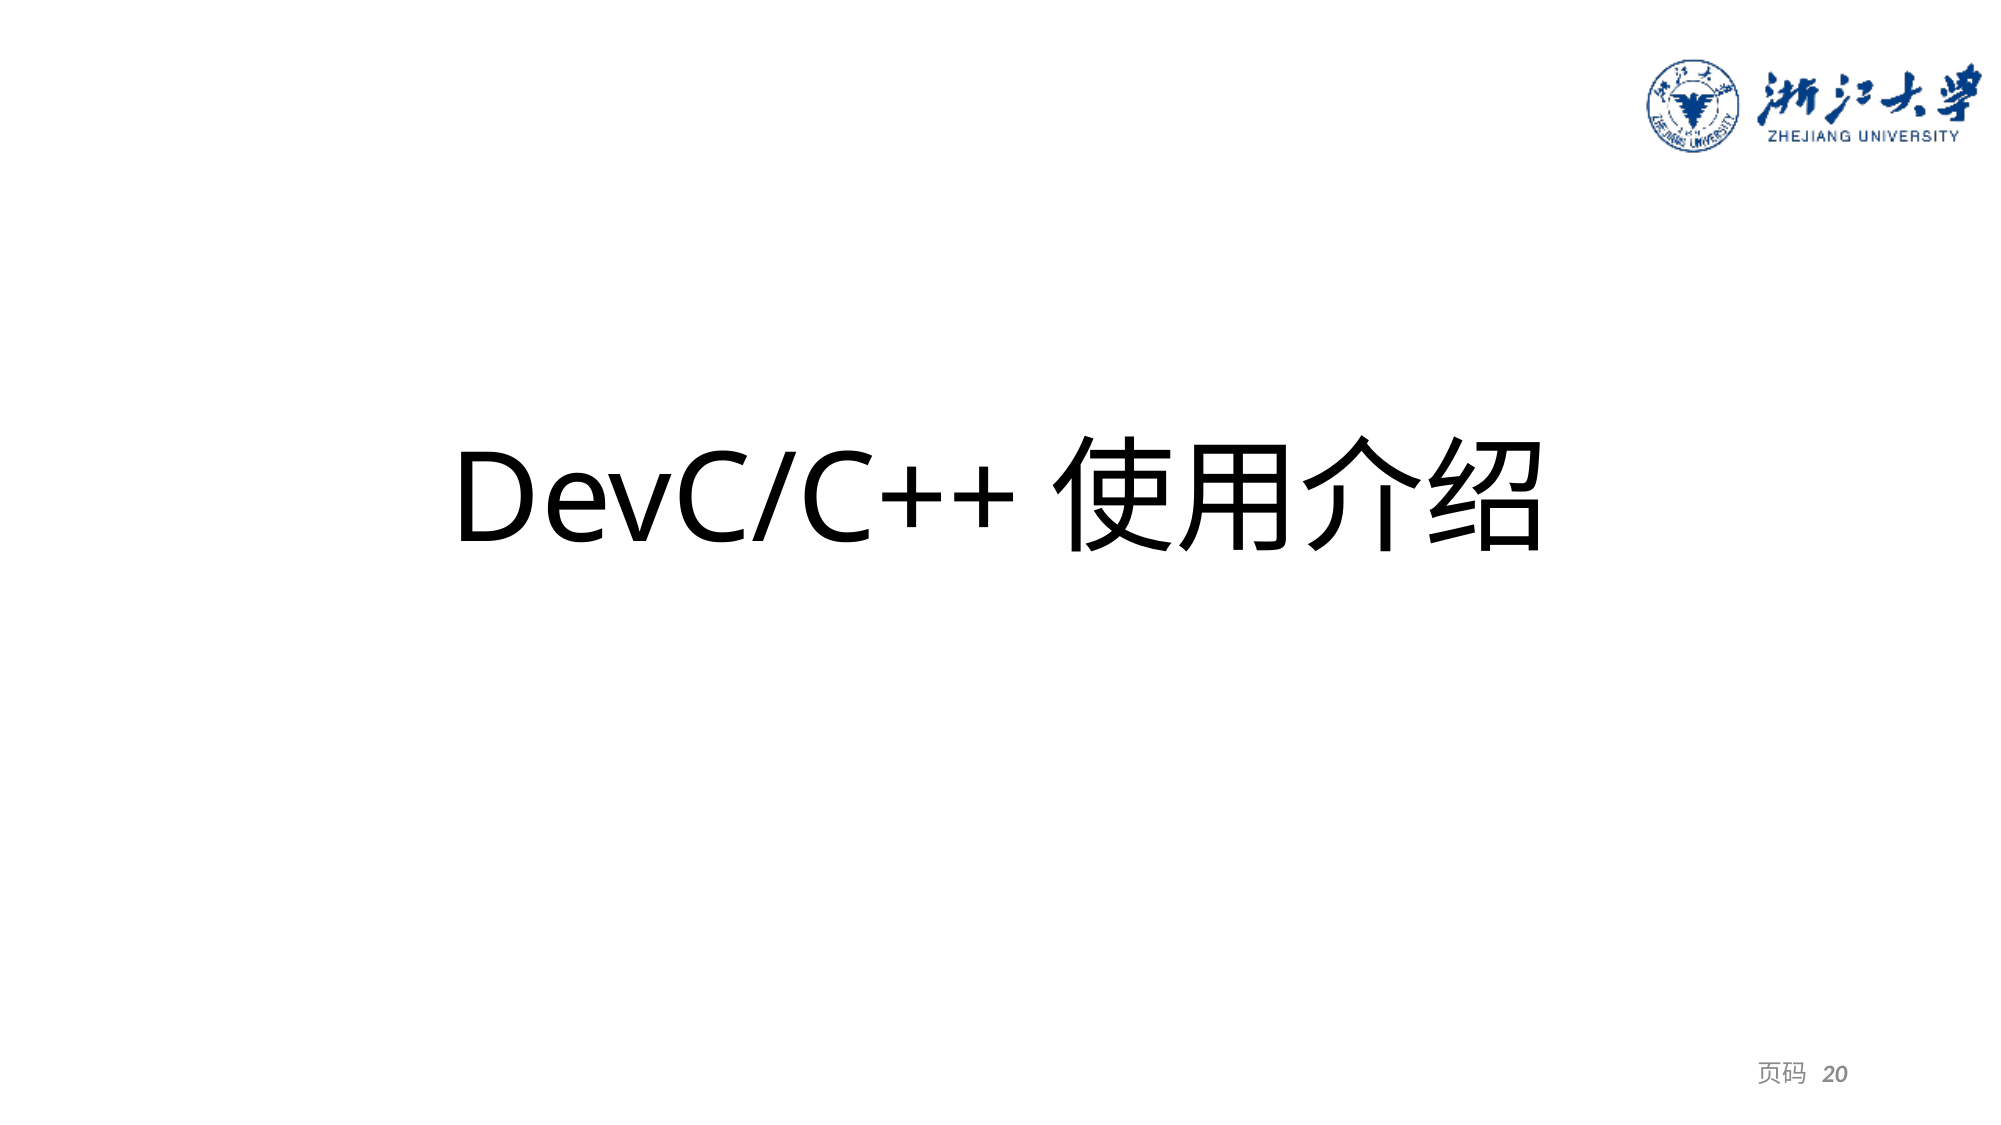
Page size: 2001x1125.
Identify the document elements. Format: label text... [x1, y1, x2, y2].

slide_number 页码 20 [1412, 1042, 1863, 1103]
title DevC/C++使用介绍 [249, 184, 1750, 576]
picture [1498, 0, 2001, 203]
